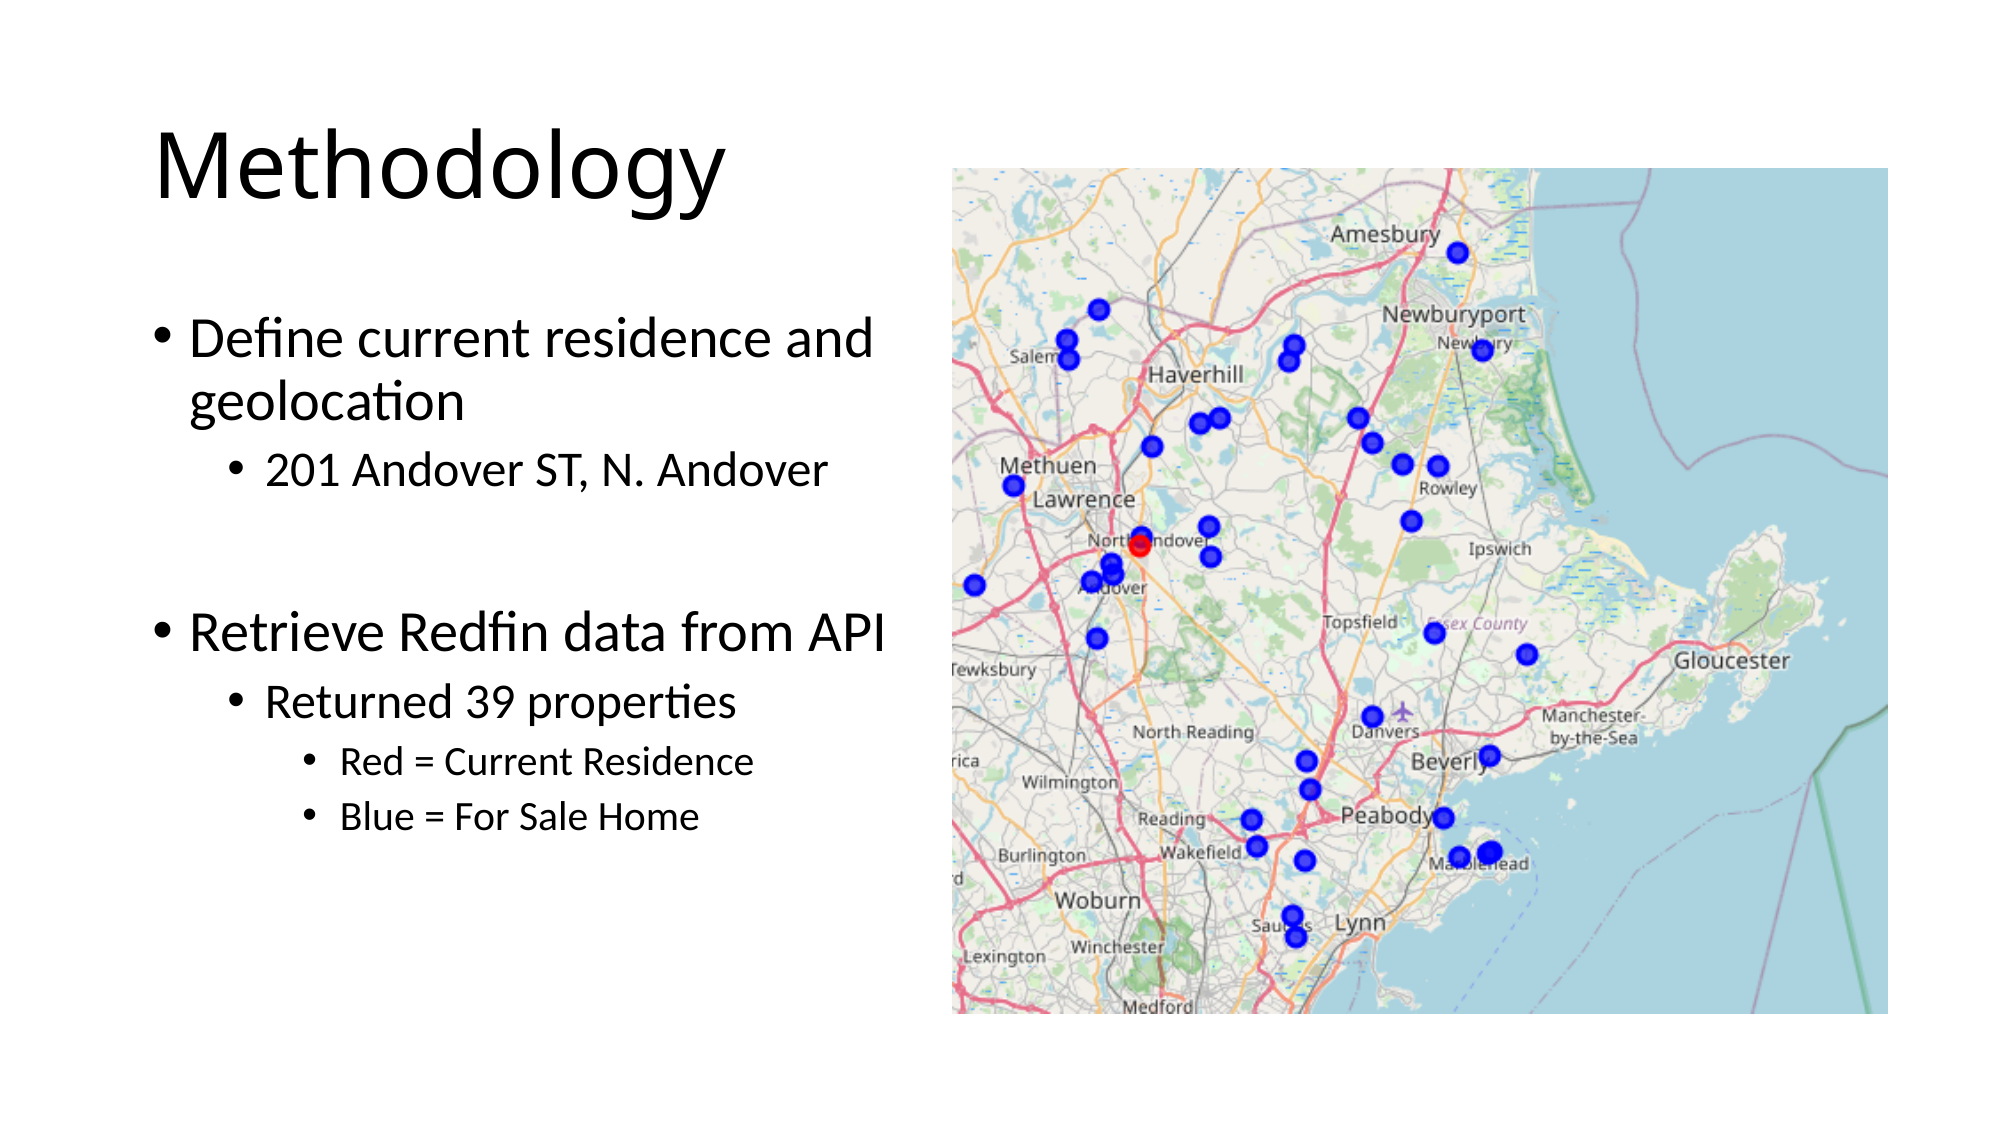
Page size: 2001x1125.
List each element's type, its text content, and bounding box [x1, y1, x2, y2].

list Define current residence and geolocation 201 Andover ST, N. Andover Retrieve Redfin data from API Returned 39 properties Red = Current Residence Blue = For Sale Home [137, 299, 932, 1014]
picture [952, 168, 1888, 1014]
title Methodology [137, 59, 1863, 278]
